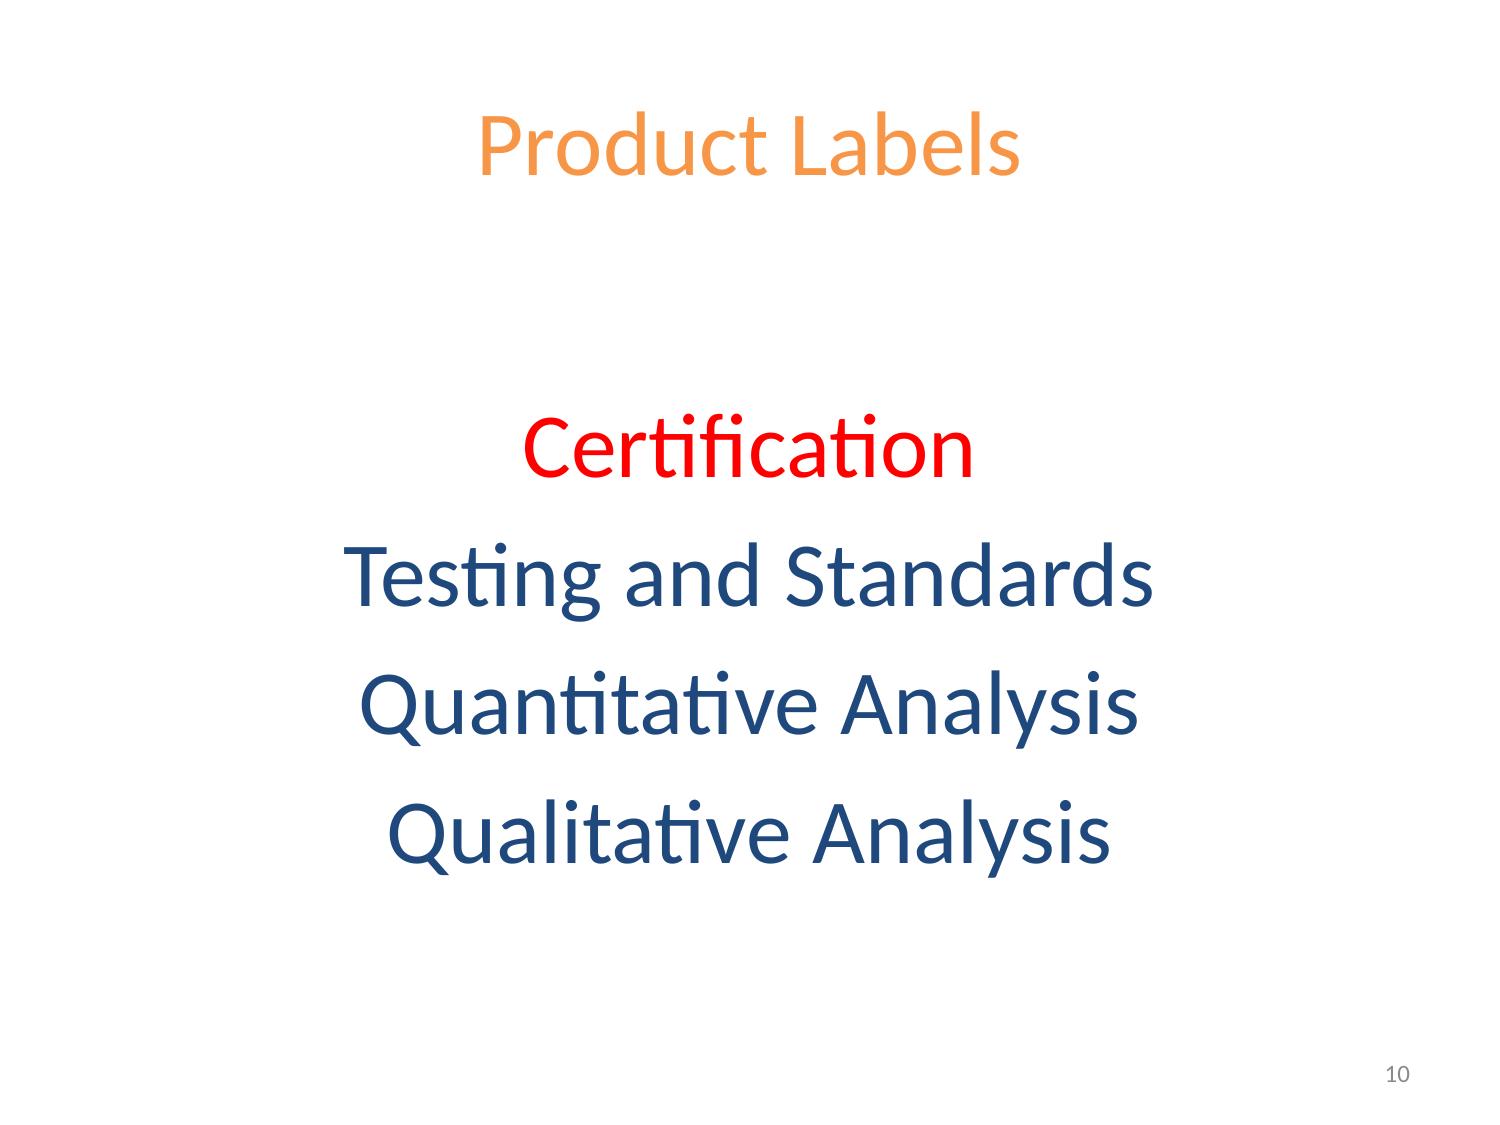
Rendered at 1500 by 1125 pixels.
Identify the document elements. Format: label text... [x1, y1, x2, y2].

list Certification Testing and Standards Quantitative Analysis Qualitative Analysis [75, 262, 1425, 1005]
title Product Labels [75, 45, 1425, 233]
slide_number 10 [1074, 1042, 1425, 1103]
